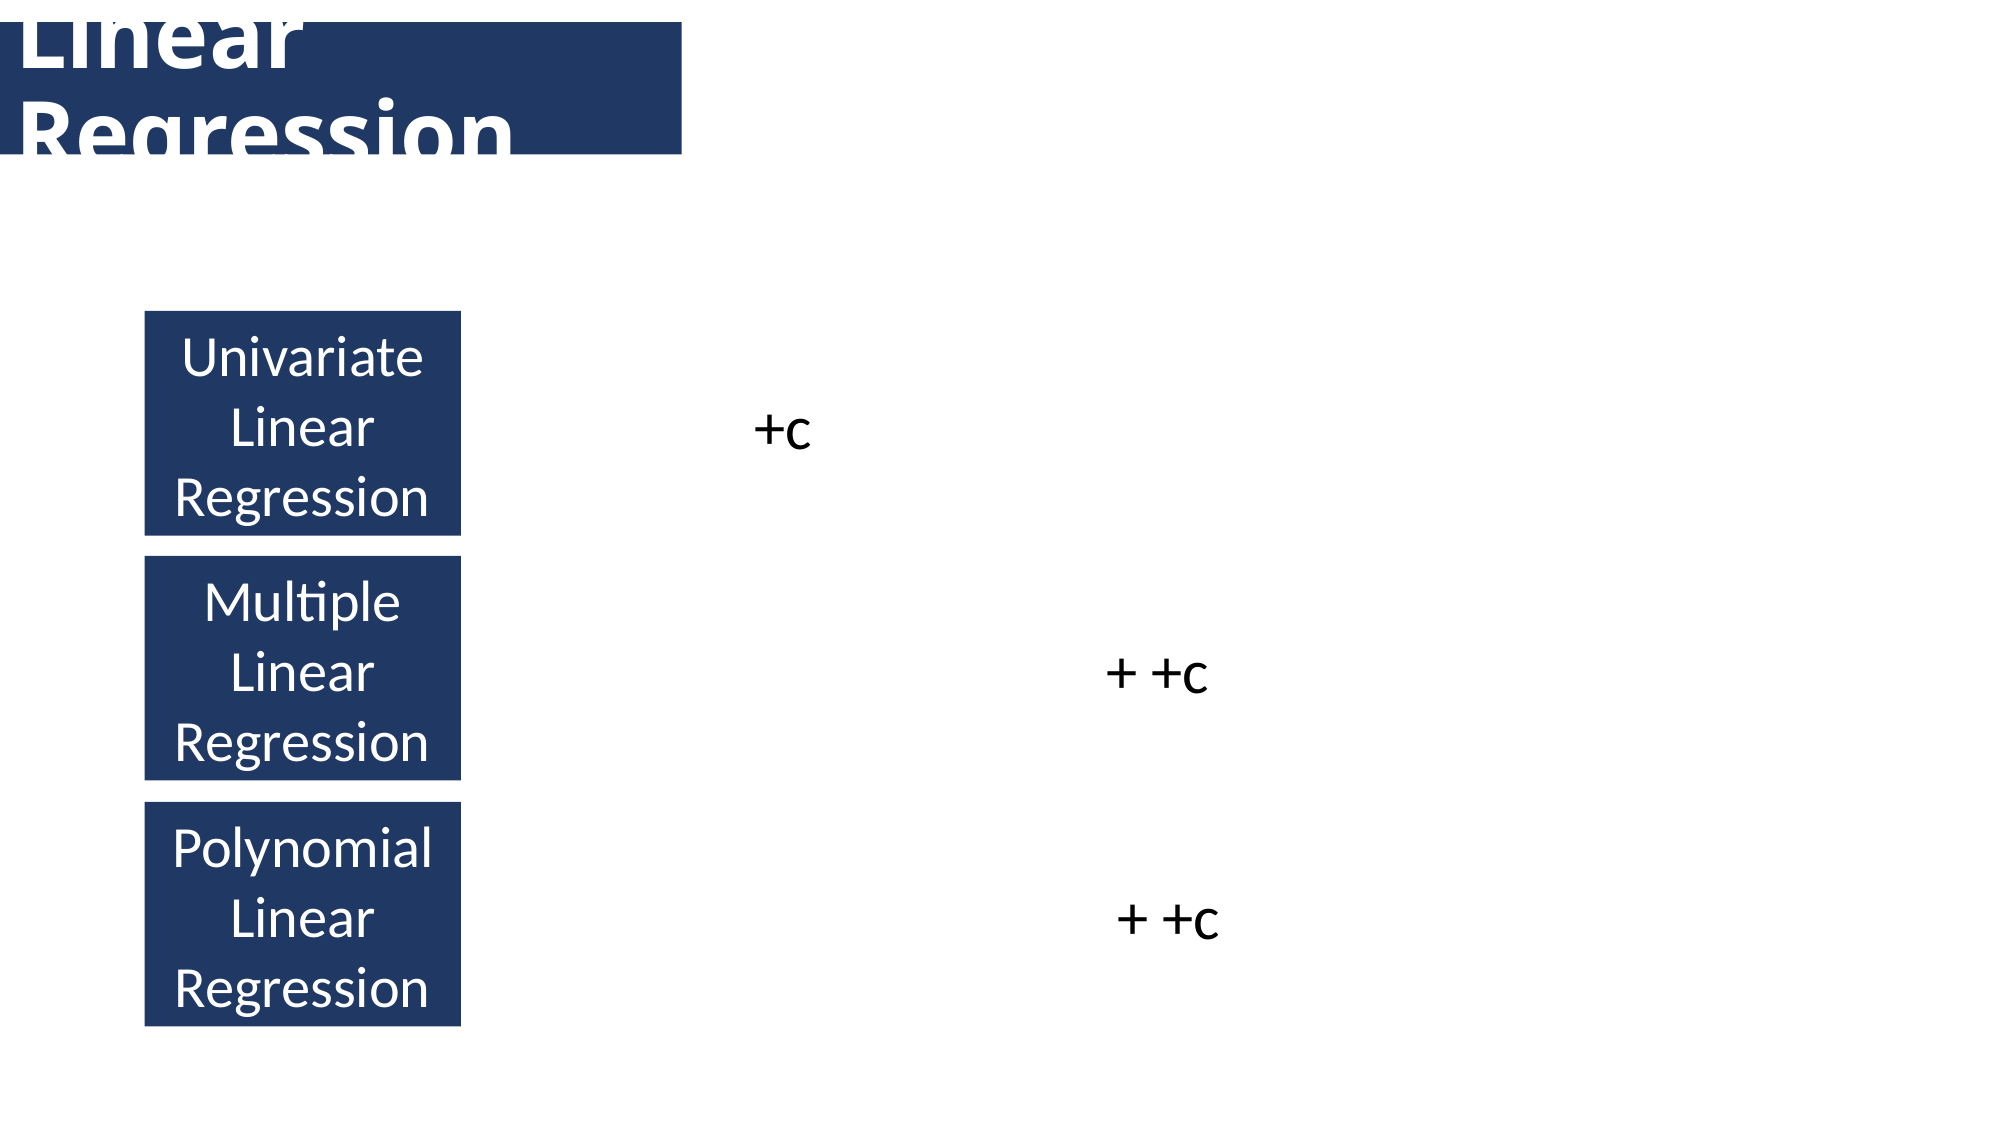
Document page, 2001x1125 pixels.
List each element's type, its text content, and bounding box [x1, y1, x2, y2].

text_box Polynomial Linear Regression [144, 801, 461, 1027]
text_box Multiple Linear Regression [144, 555, 461, 781]
title Linear Regression [0, 22, 682, 155]
text_box Univariate Linear Regression [144, 310, 461, 536]
